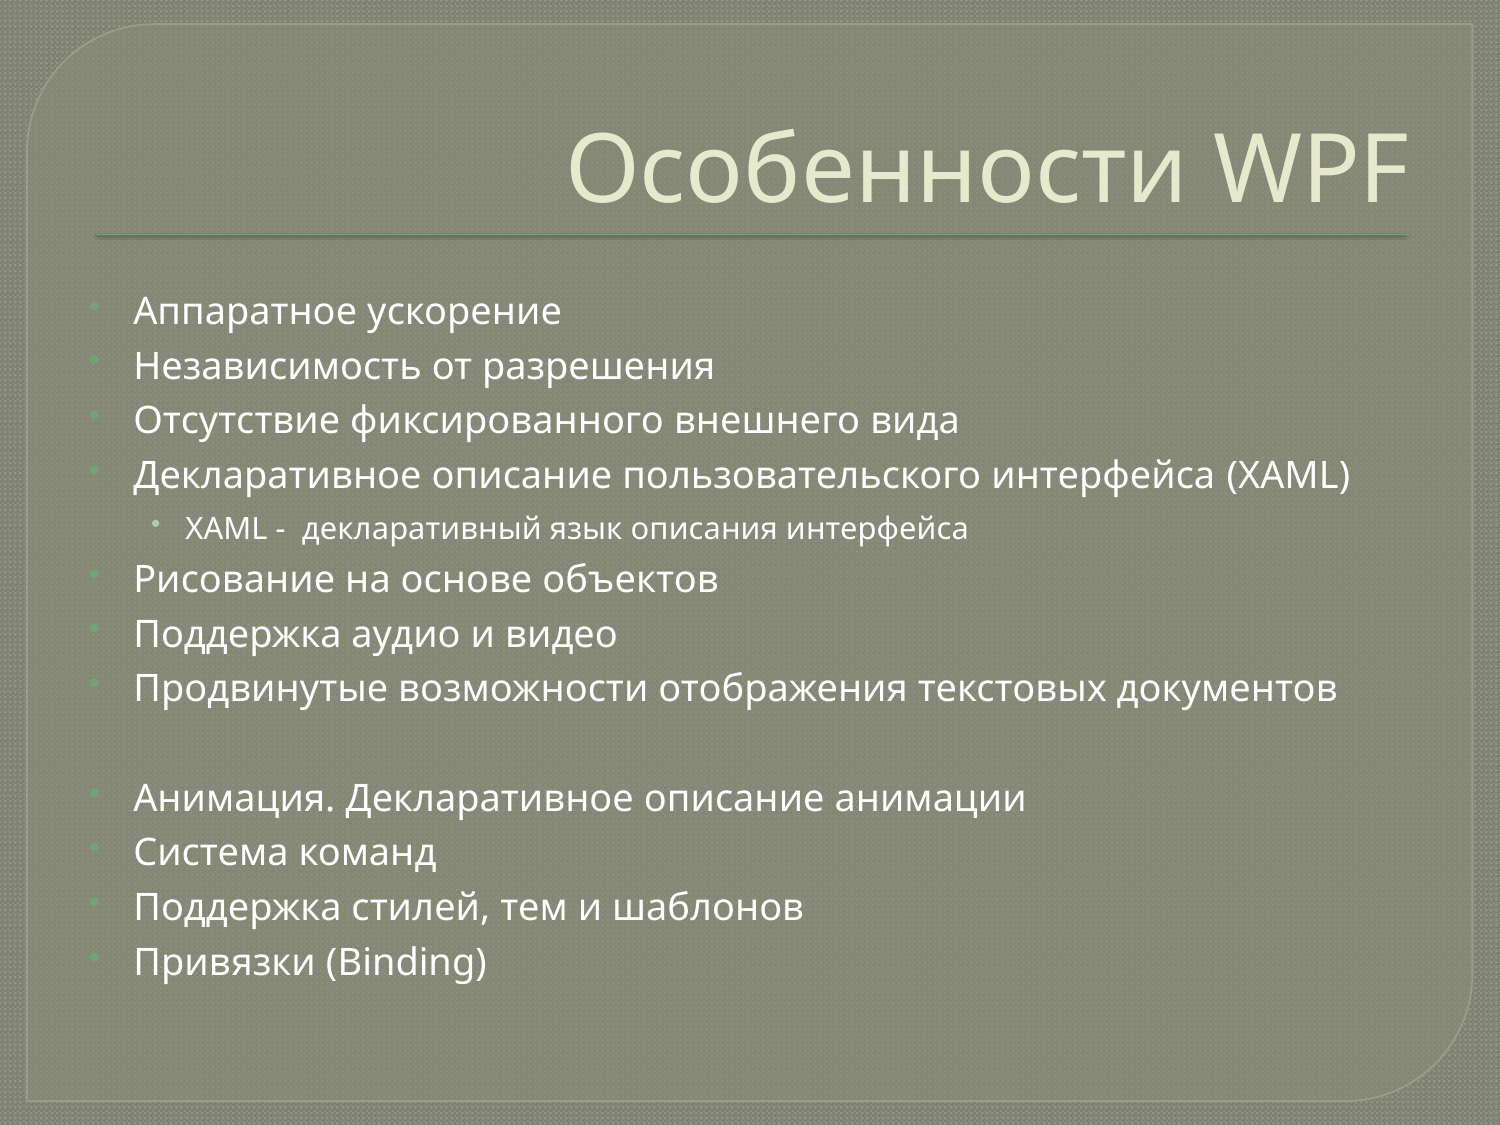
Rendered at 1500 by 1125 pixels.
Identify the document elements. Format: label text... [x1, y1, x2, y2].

title Особенности WPF [75, 41, 1425, 230]
list Аппаратное ускорение Независимость от разрешения Отсутствие фиксированного внешнего вида Декларативное описание пользовательского интерфейса (XAML) XAML - декларативный язык описания интерфейса Рисование на основе объектов Поддержка аудио и видео Продвинутые возможности отображения текстовых документов Анимация. Декларативное описание анимации Система команд Поддержка стилей, тем и шаблонов Привязки (Binding) [75, 270, 1425, 1013]
